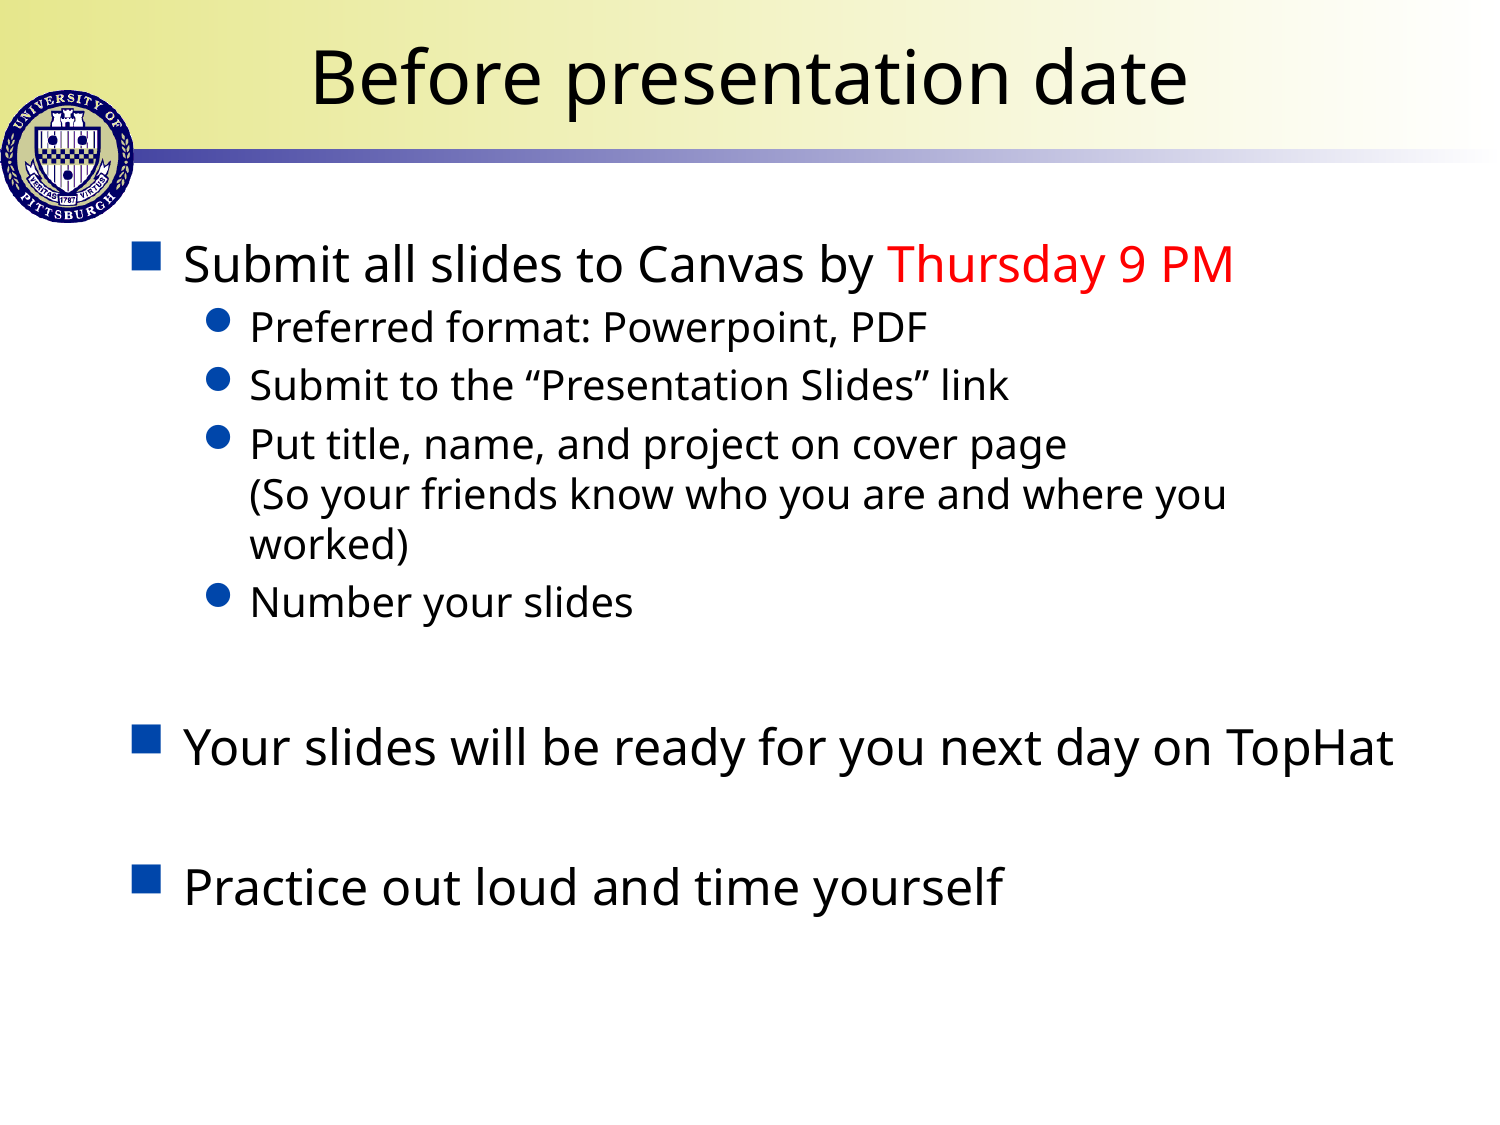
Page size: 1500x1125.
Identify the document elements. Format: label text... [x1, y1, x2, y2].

title Before presentation date [0, 0, 1500, 150]
list Submit all slides to Canvas by Thursday 9 PM Preferred format: Powerpoint, PDF Submit to the “Presentation Slides” link Put title, name, and project on cover page (So your friends know who you are and where you worked) Number your slides Your slides will be ready for you next day on TopHat Practice out loud and time yourself [112, 224, 1413, 1000]
picture [0, 150, 134, 223]
